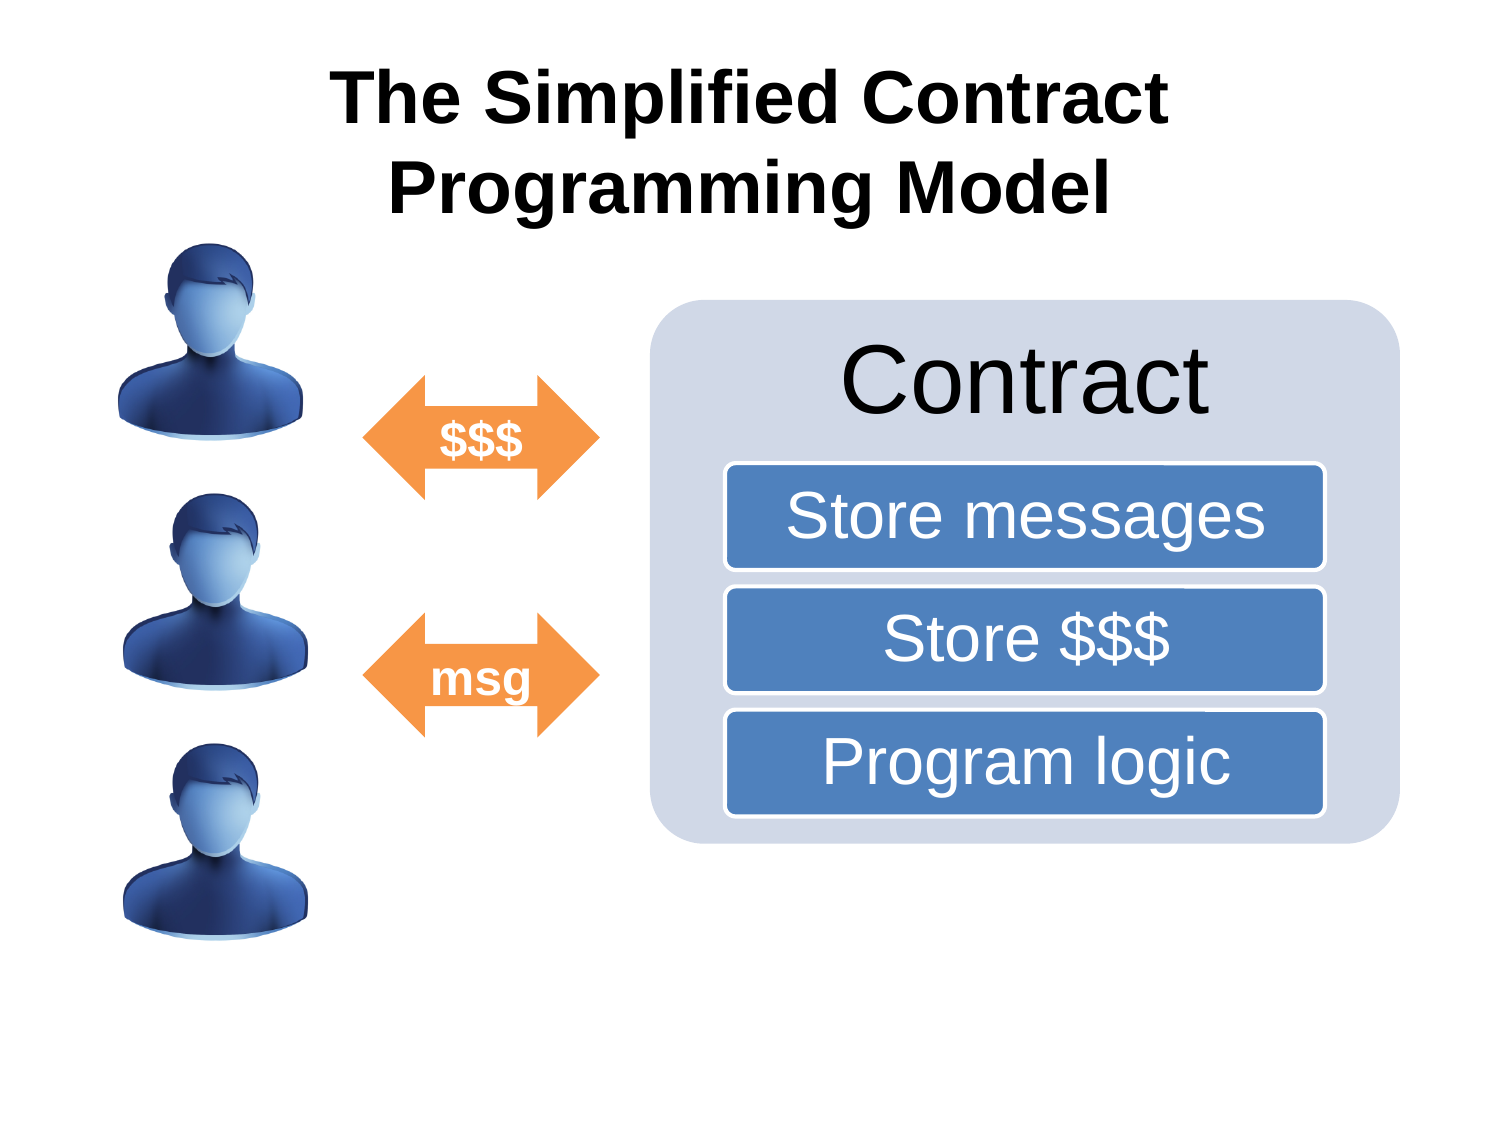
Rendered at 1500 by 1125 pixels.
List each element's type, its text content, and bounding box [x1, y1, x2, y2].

text_box $$$ [360, 373, 603, 502]
picture [87, 237, 333, 451]
text_box [25, 0, 913, 370]
title The Simplified Contract Programming Model [913, 43, 1427, 235]
text_box msg [360, 610, 603, 740]
picture [92, 487, 338, 701]
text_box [649, 299, 1401, 844]
picture [92, 737, 338, 951]
